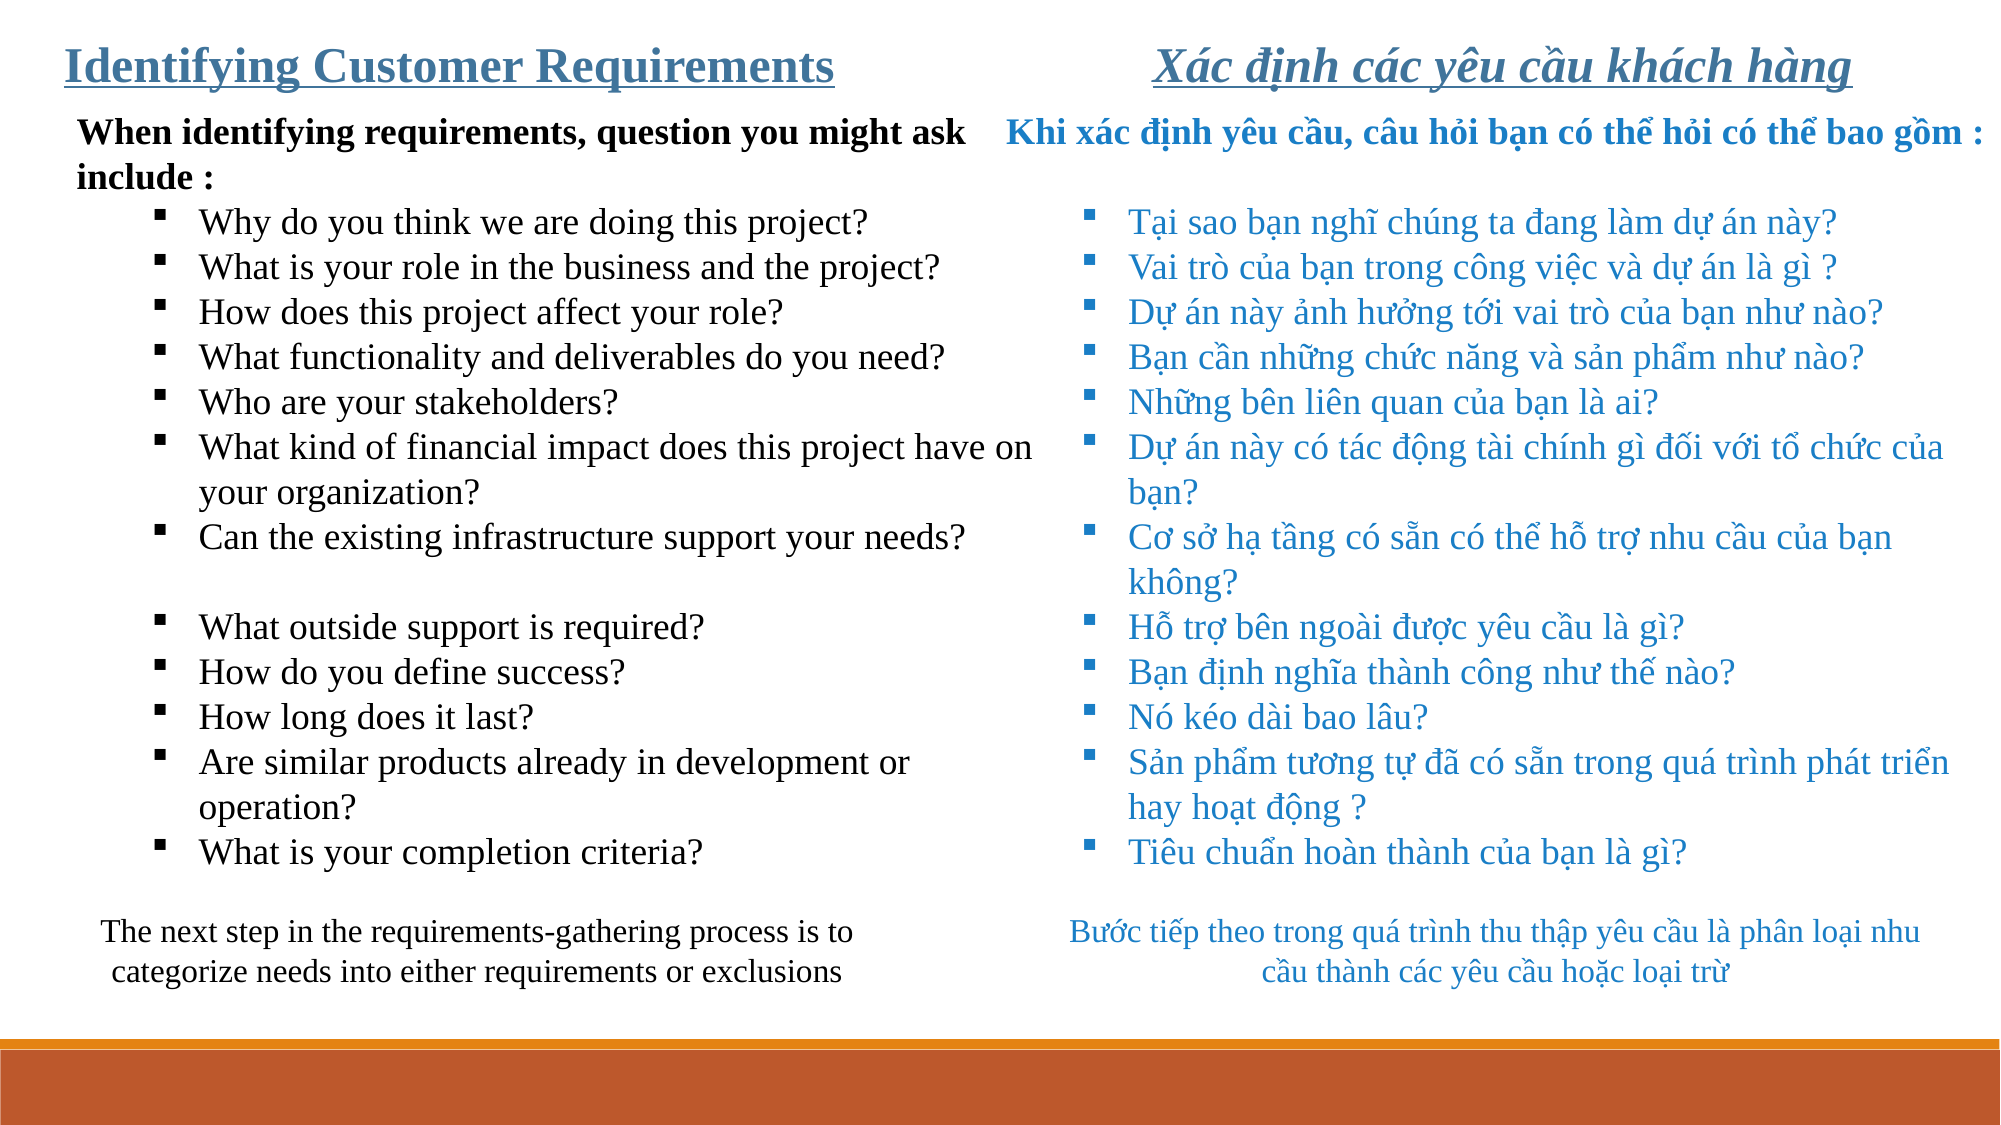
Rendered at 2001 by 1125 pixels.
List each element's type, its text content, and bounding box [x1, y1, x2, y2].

text_box When identifying requirements, question you might ask include : Why do you think we are doing this project? What is your role in the business and the project? How does this project affect your role? What functionality and deliverables do you need? Who are your stakeholders? What kind of financial impact does this project have on your organization? Can the existing infrastructure support your needs? What outside support is required? How do you define success? How long does it last? Are similar products already in development or operation? What is your completion criteria? [61, 100, 991, 880]
text_box The next step in the requirements-gathering process is to categorize needs into either requirements or exclusions [41, 902, 914, 997]
text_box Bước tiếp theo trong quá trình thu thập yêu cầu là phân loại nhu cầu thành các yêu cầu hoặc loại trừ [1031, 902, 1961, 997]
text_box Identifying Customer Requirements [49, 25, 862, 100]
text_box Khi xác định yêu cầu, câu hỏi bạn có thể hỏi có thể bao gồm : Tại sao bạn nghĩ chúng ta đang làm dự án này? Vai trò của bạn trong công việc và dự án là gì ? Dự án này ảnh hưởng tới vai trò của bạn như nào? Bạn cần những chức năng và sản phẩm như nào? Những bên liên quan của bạn là ai? Dự án này có tác động tài chính gì đối với tổ chức của bạn? Cơ sở hạ tầng có sẵn có thể hỗ trợ nhu cầu của bạn không? Hỗ trợ bên ngoài được yêu cầu là gì? Bạn định nghĩa thành công như thế nào? Nó kéo dài bao lâu? Sản phẩm tương tự đã có sẵn trong quá trình phát triển hay hoạt động ? Tiêu chuẩn hoàn thành của bạn là gì? [991, 100, 2000, 880]
text_box Xác định các yêu cầu khách hàng [1137, 25, 1951, 100]
